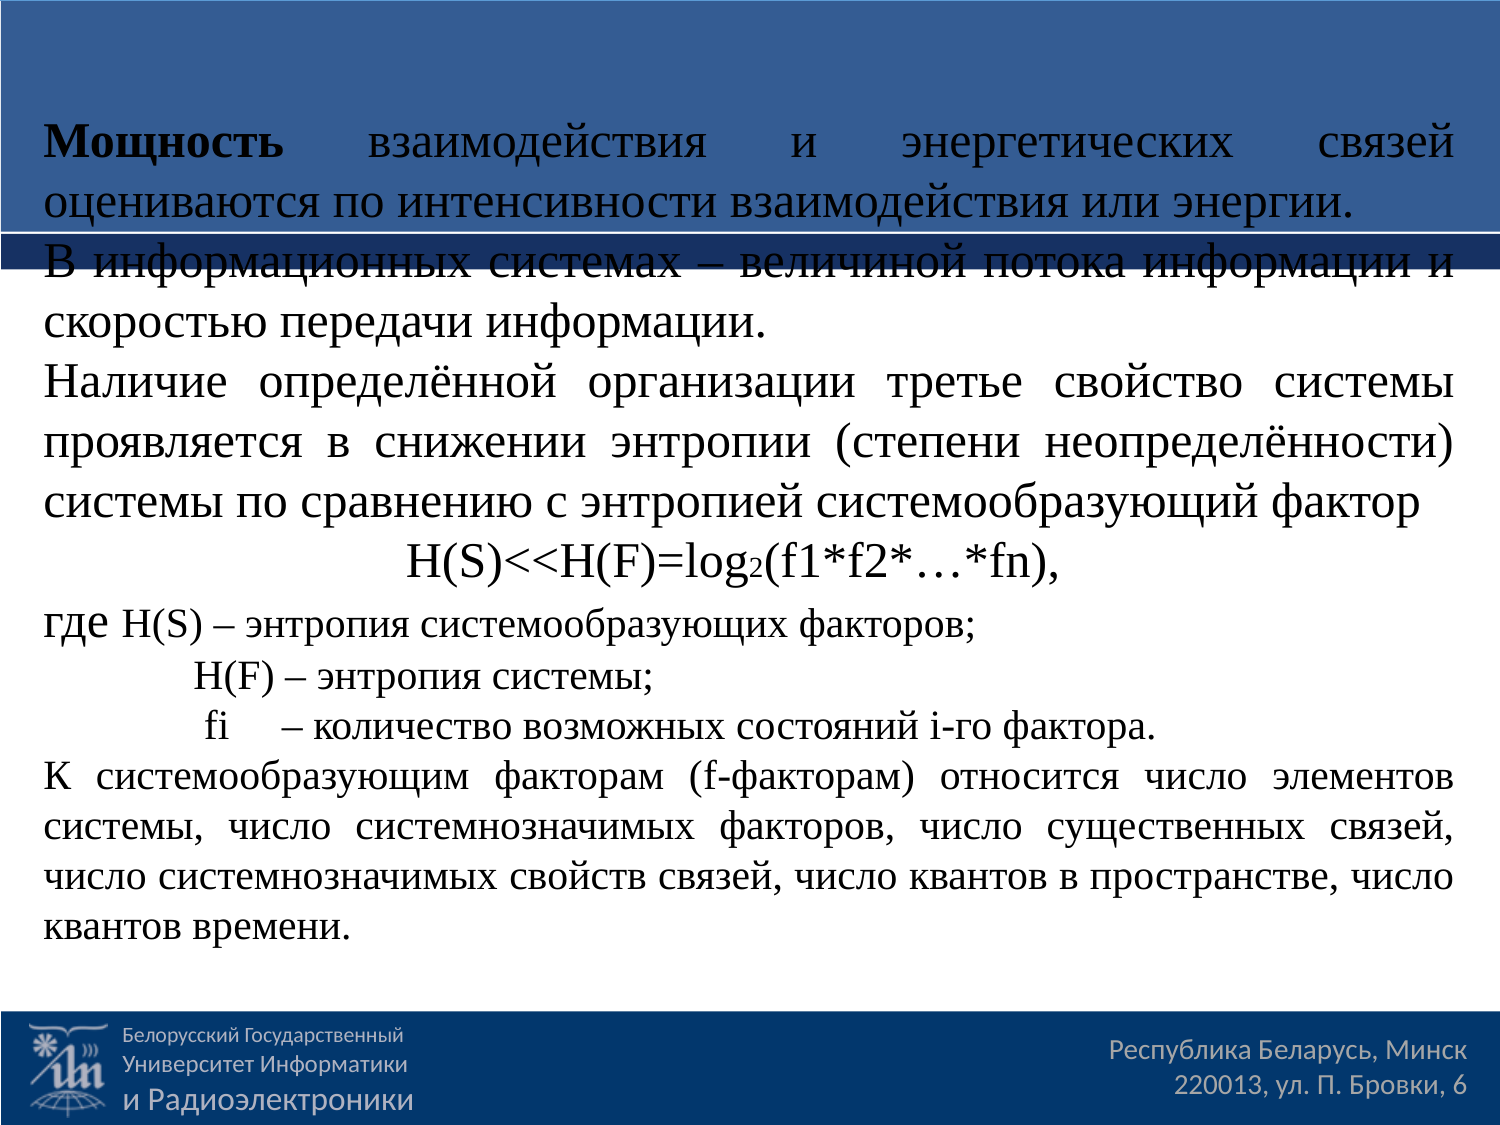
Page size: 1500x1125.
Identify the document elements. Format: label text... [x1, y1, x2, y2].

picture [29, 1022, 108, 1118]
text_box Мощность взаимодействия и энергетических связей оцениваются по интенсивности взаимодействия или энергии. В информационных системах – величиной потока информации и скоростью передачи информации. Наличие определённой организации третье свойство системы проявляется в снижении энтропии (степени неопределённости) системы по сравнению с энтропией системообразующий фактор H(S)<<H(F)=log2(f1*f2*…*fn), где H(S) – энтропия системообразующих факторов; H(F) – энтропия системы; fi – количество возможных состояний i-го фактора. К системообразующим факторам (f-факторам) относится число элементов системы, число системнозначимых факторов, число существенных связей, число системнозначимых свойств связей, число квантов в пространстве, число квантов времени. [28, 100, 1470, 956]
